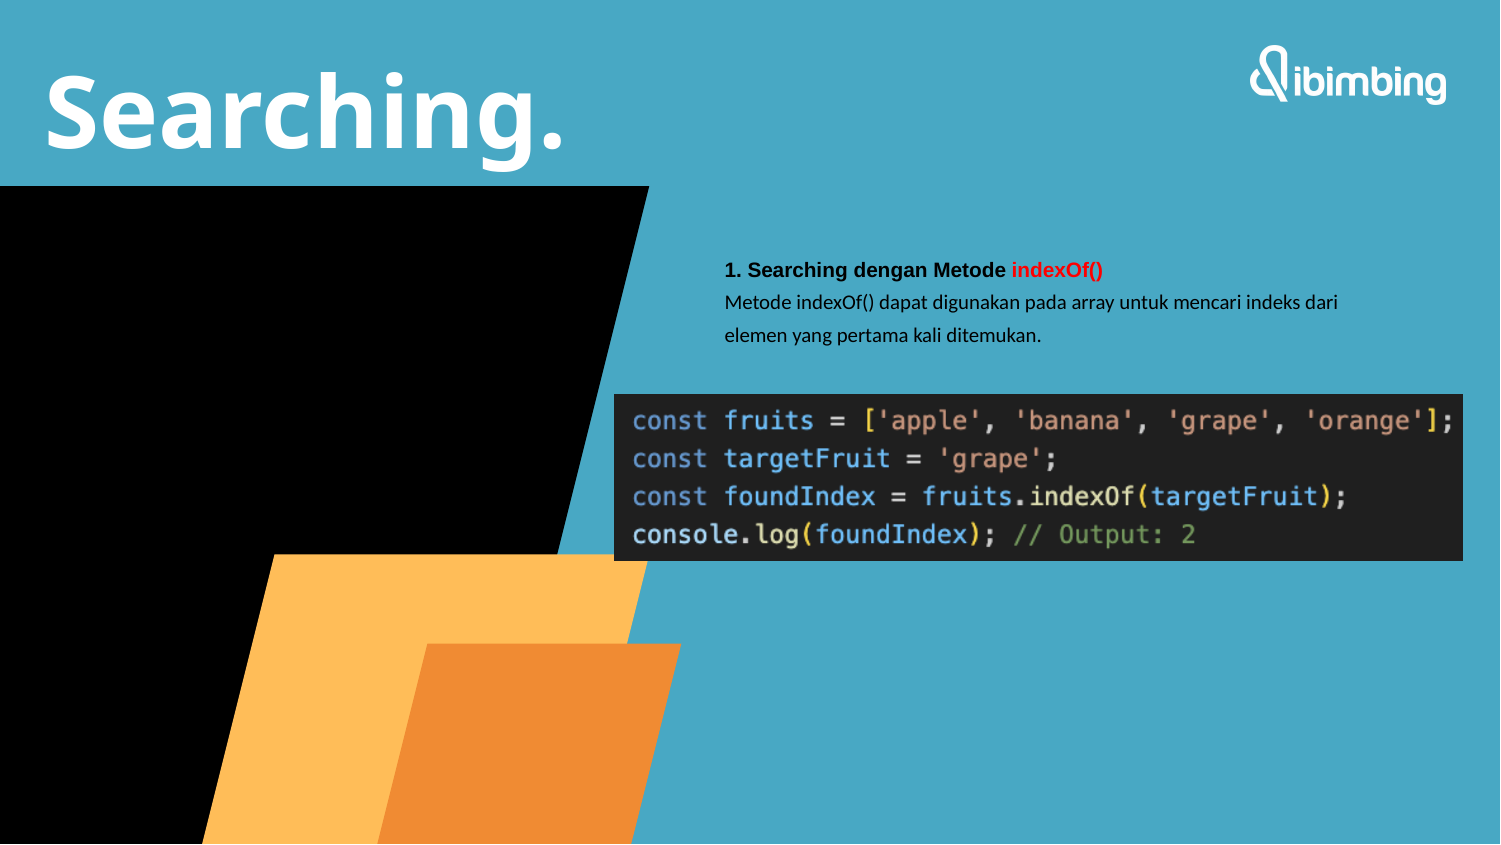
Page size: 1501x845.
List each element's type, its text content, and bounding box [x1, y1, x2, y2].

title Searching. [29, 6, 691, 230]
picture [614, 393, 1463, 562]
text_box [0, 186, 639, 844]
picture [1250, 45, 1446, 105]
text_box [377, 643, 682, 844]
title 1. Searching dengan Metode indexOf() Metode indexOf() dapat digunakan pada array untuk mencari indeks dari elemen yang pertama kali ditemukan. [707, 229, 1370, 367]
text_box [202, 554, 646, 844]
